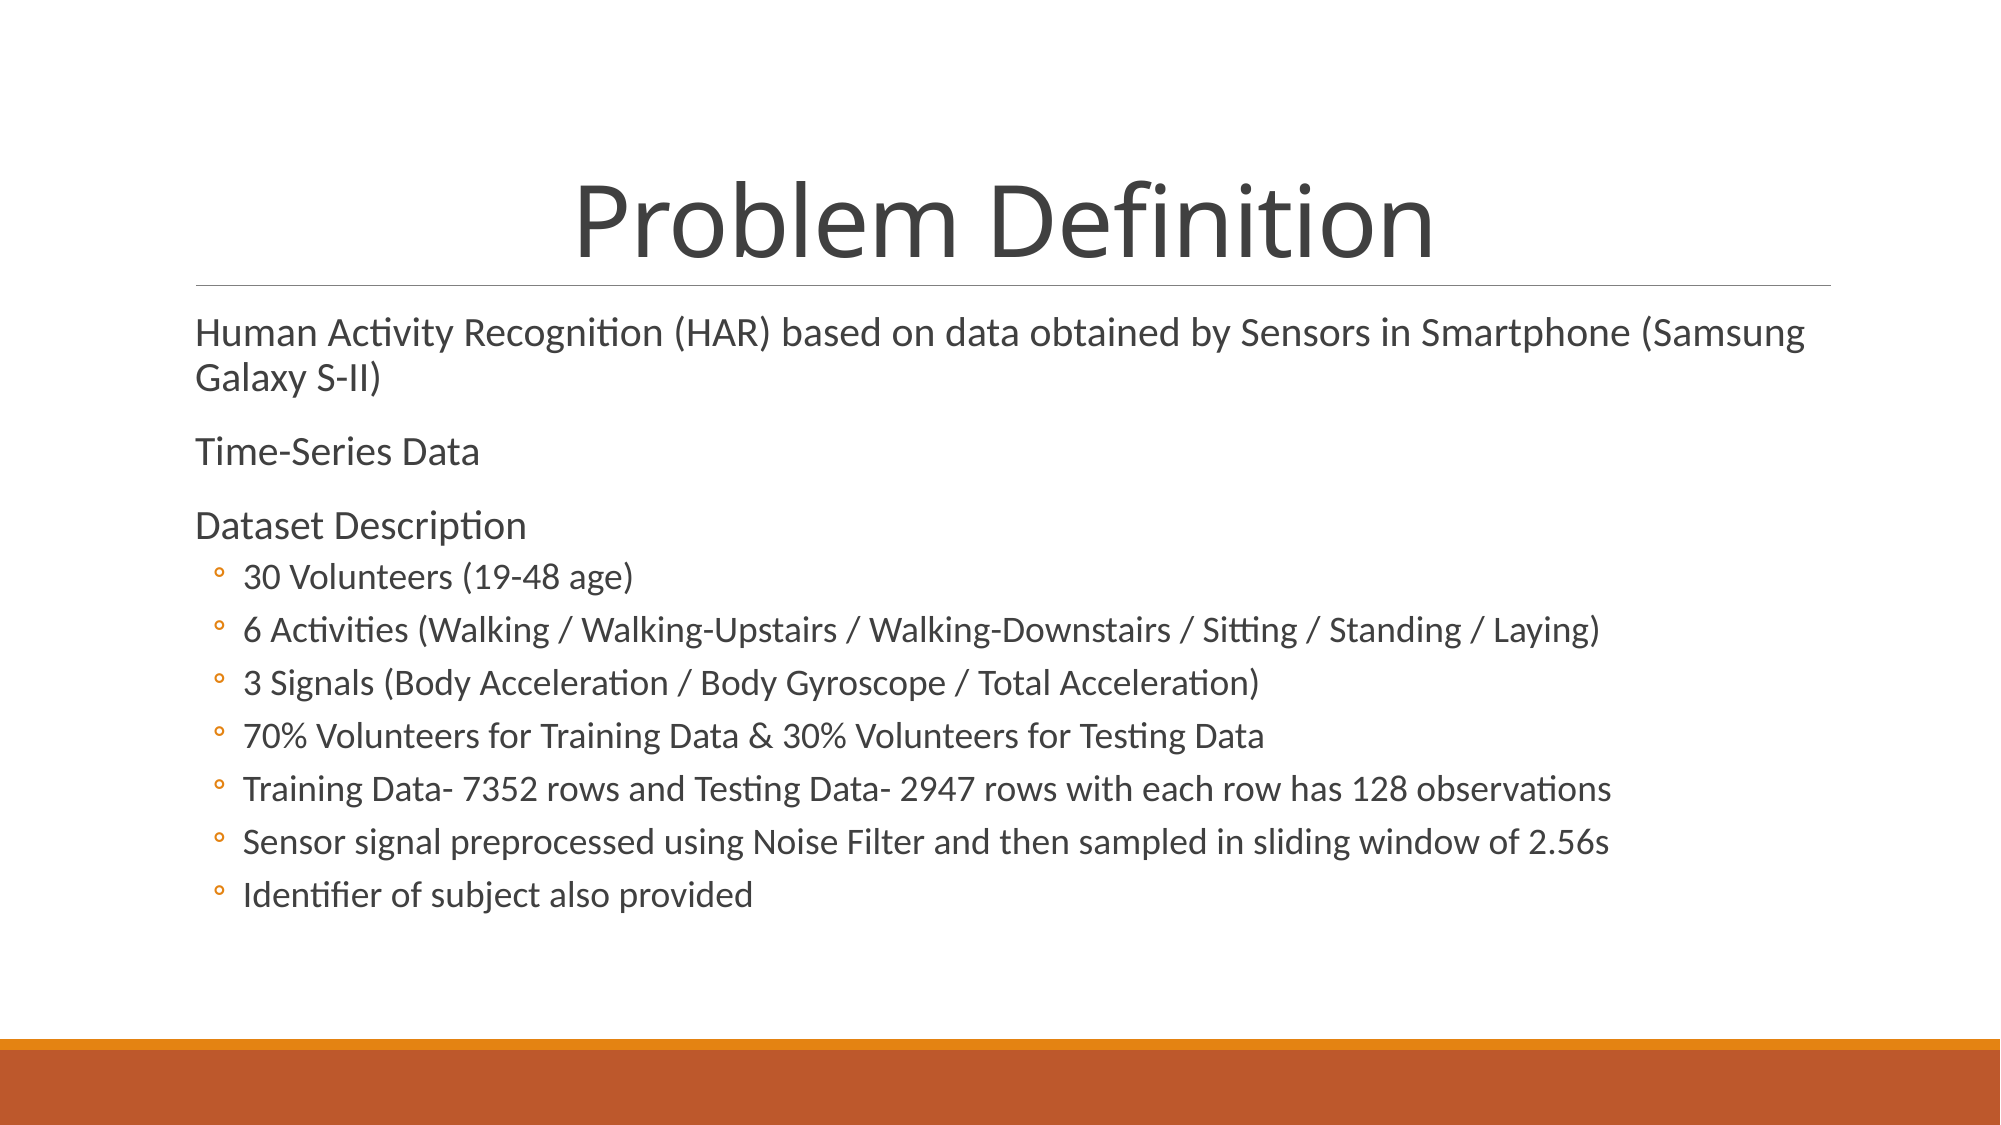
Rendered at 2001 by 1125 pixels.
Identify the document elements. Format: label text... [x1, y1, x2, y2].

title Problem Definition [180, 47, 1830, 285]
list Human Activity Recognition (HAR) based on data obtained by Sensors in Smartphone (Samsung Galaxy S-II) Time-Series Data Dataset Description 30 Volunteers (19-48 age) 6 Activities (Walking / Walking-Upstairs / Walking-Downstairs / Sitting / Standing / Laying) 3 Signals (Body Acceleration / Body Gyroscope / Total Acceleration) 70% Volunteers for Training Data & 30% Volunteers for Testing Data Training Data- 7352 rows and Testing Data- 2947 rows with each row has 128 observations Sensor signal preprocessed using Noise Filter and then sampled in sliding window of 2.56s Identifier of subject also provided [180, 302, 1830, 963]
